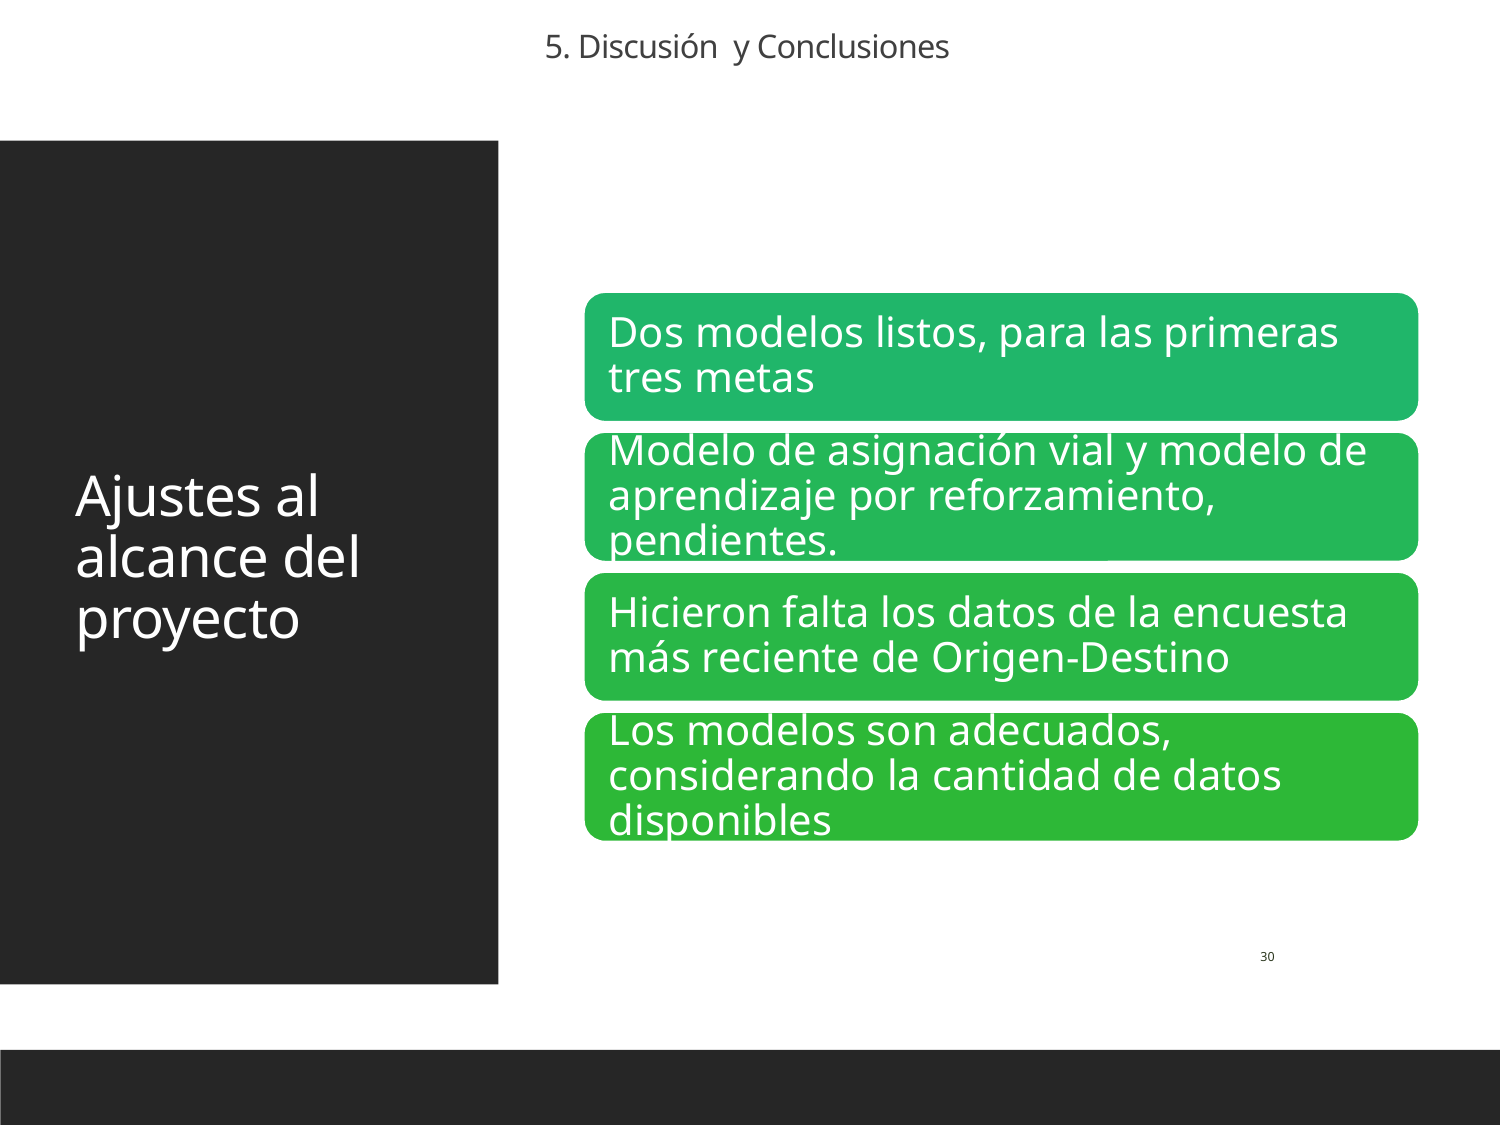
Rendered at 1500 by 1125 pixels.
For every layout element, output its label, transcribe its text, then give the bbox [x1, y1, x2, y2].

text_box [500, 139, 1500, 986]
text_box 5. Discusión y Conclusiones [533, 17, 967, 71]
title Ajustes al alcance del proyecto [60, 204, 441, 915]
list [582, 218, 1421, 915]
slide_number 30 [1245, 935, 1380, 981]
text_box [0, 139, 500, 986]
